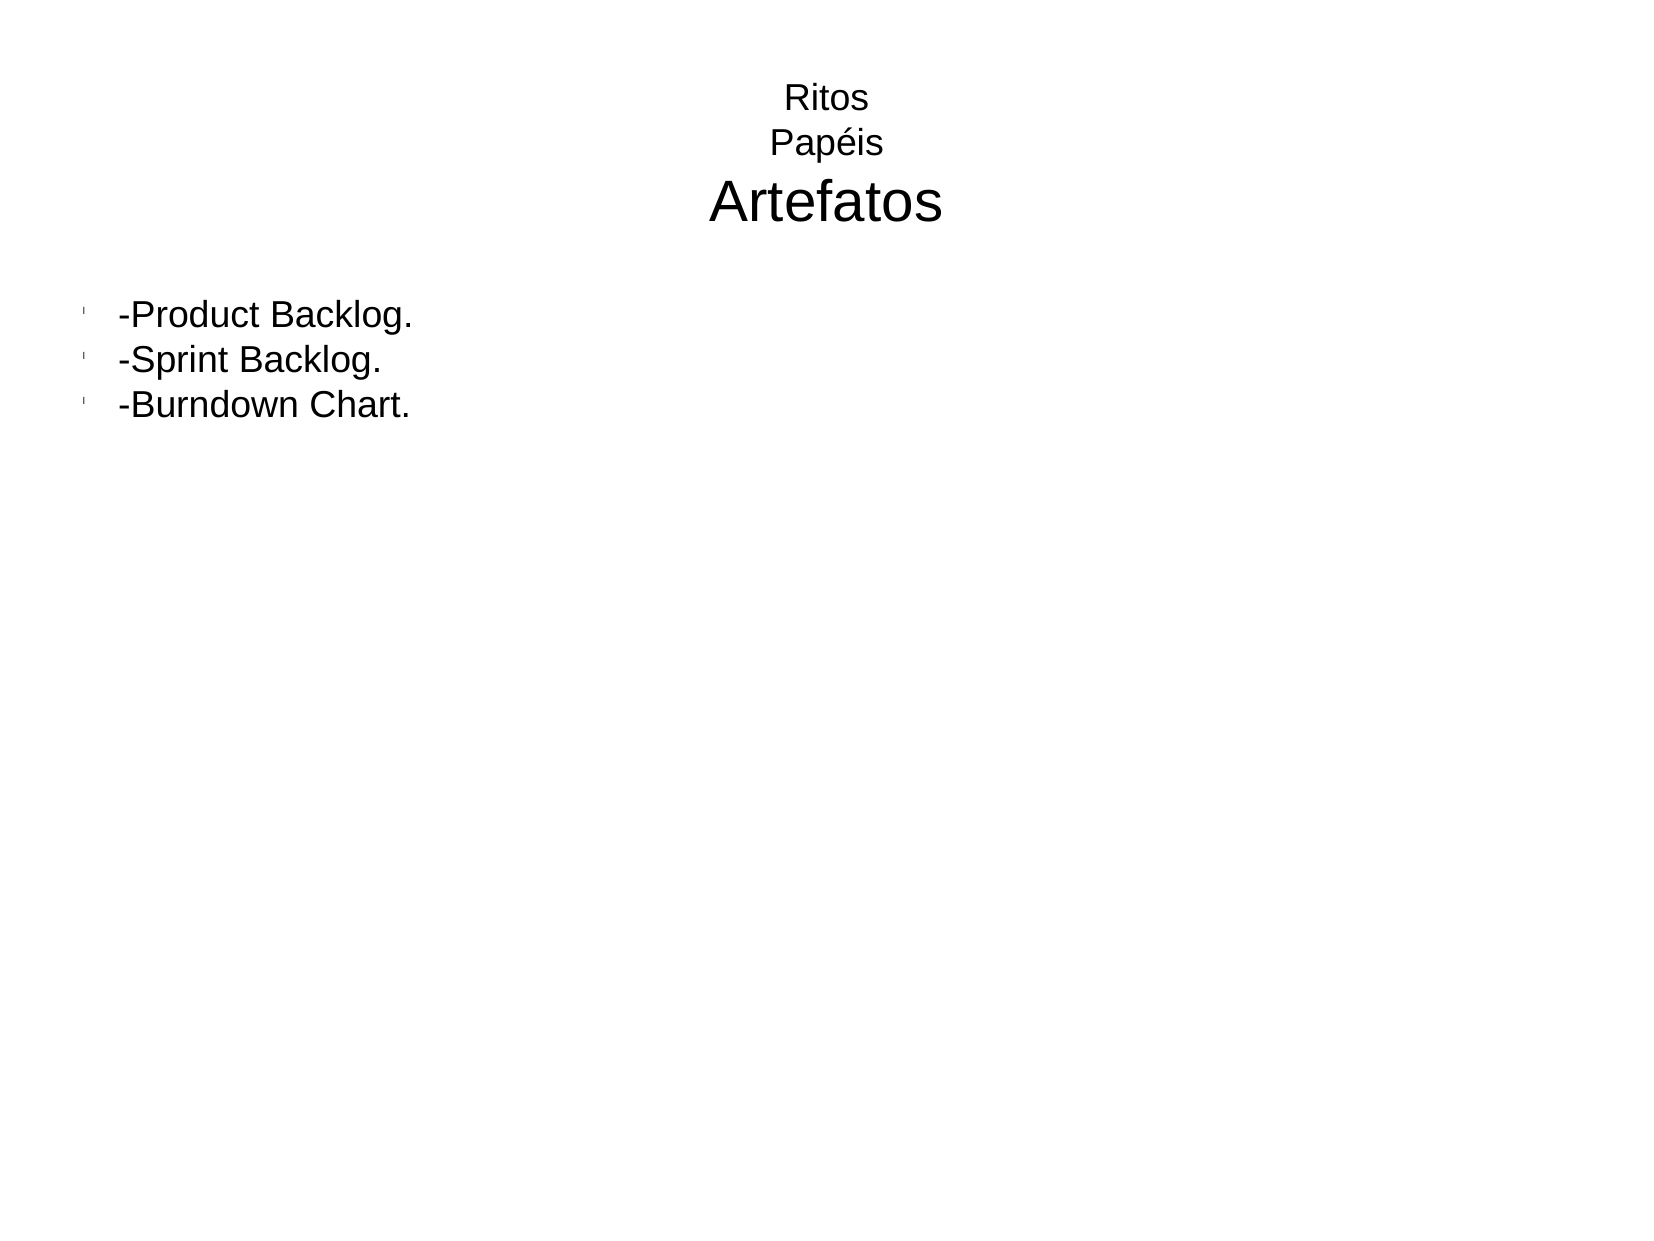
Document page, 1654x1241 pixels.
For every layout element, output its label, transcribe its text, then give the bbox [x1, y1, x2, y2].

text_box Ritos Papéis Artefatos [82, 49, 1571, 257]
text_box -Product Backlog. -Sprint Backlog. -Burndown Chart. [82, 290, 1571, 1010]
